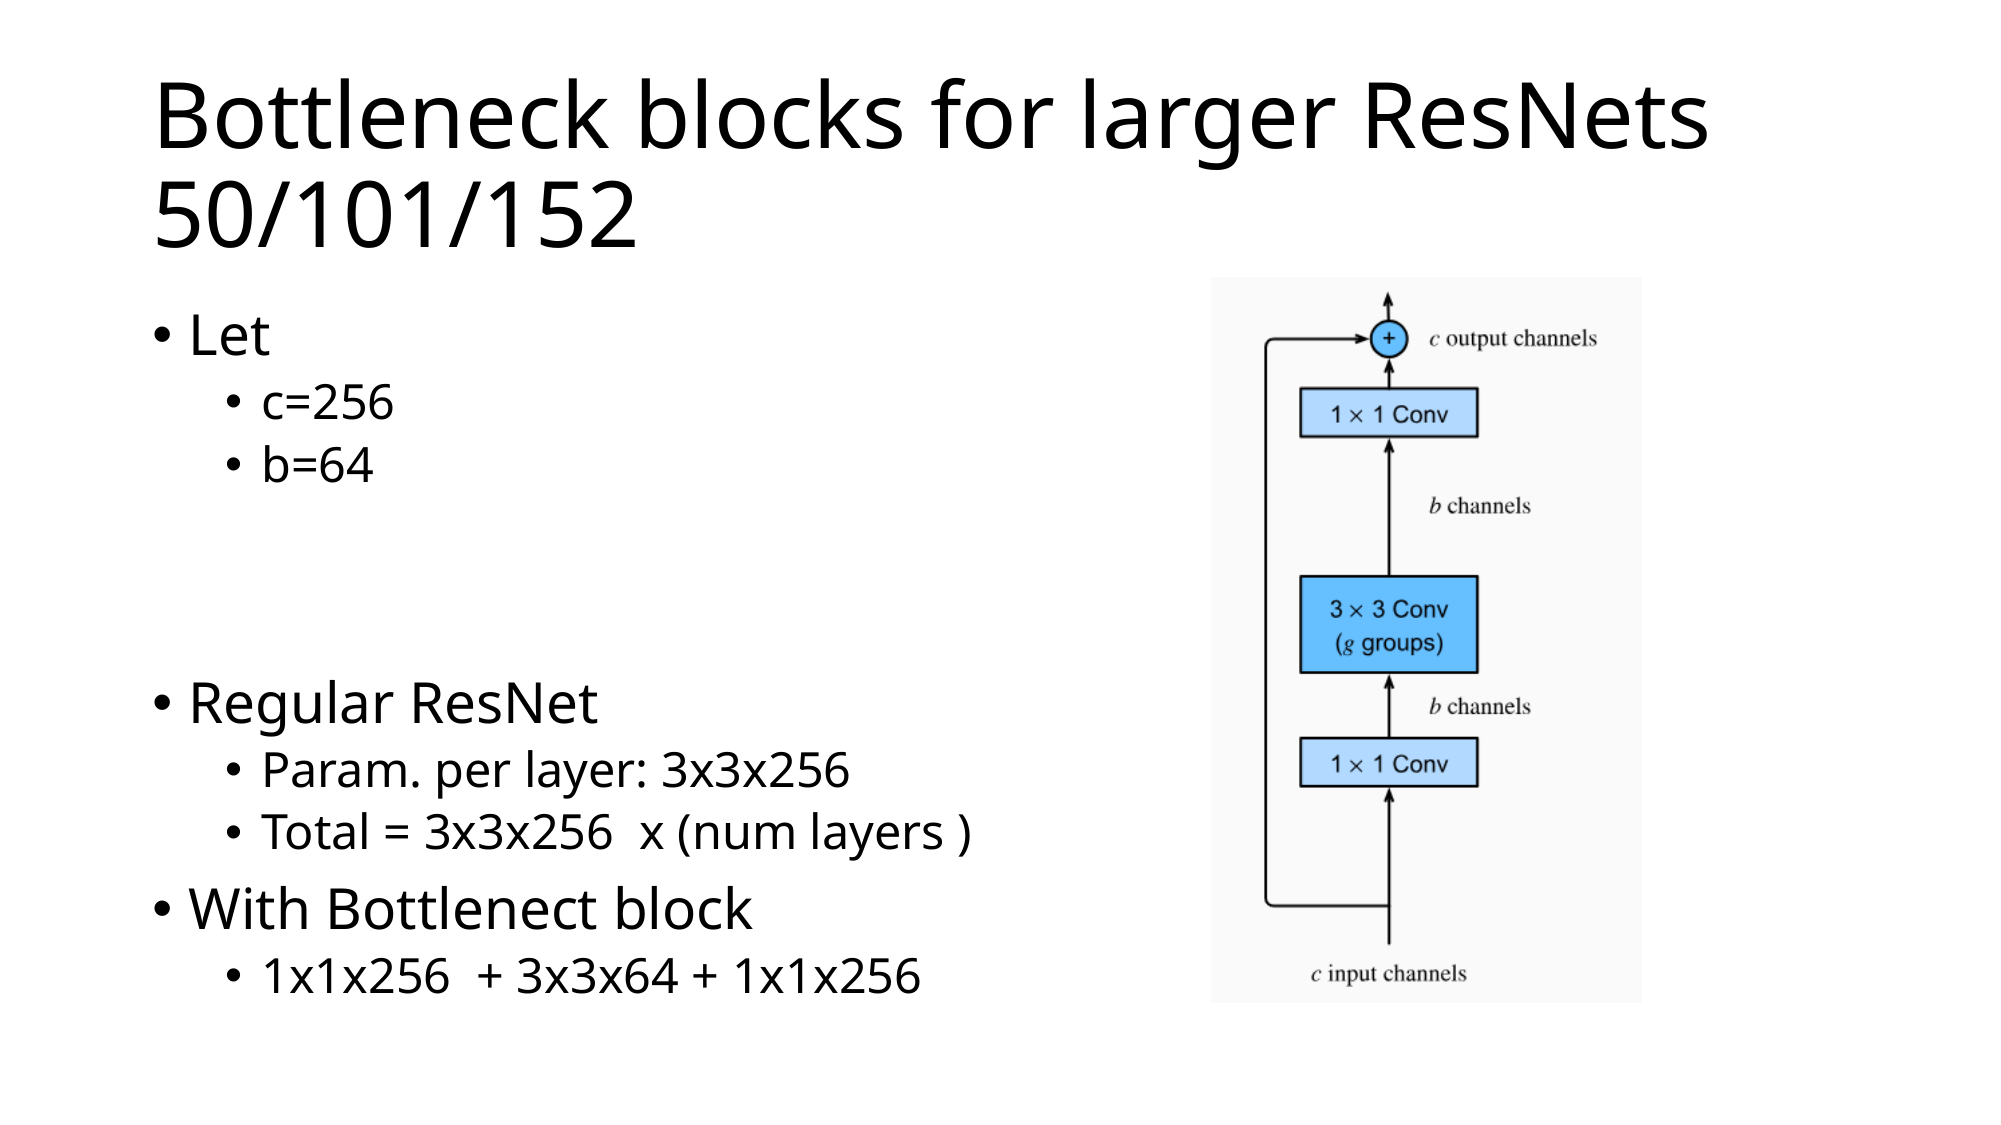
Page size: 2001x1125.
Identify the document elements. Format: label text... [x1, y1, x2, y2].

title Bottleneck blocks for larger ResNets 50/101/152 [137, 59, 1863, 278]
picture [1210, 276, 1643, 1004]
list Let c=256 b=64 Regular ResNet Param. per layer: 3x3x256 Total = 3x3x256 x (num layers ) With Bottlenect block 1x1x256 + 3x3x64 + 1x1x256 [137, 299, 1863, 1014]
